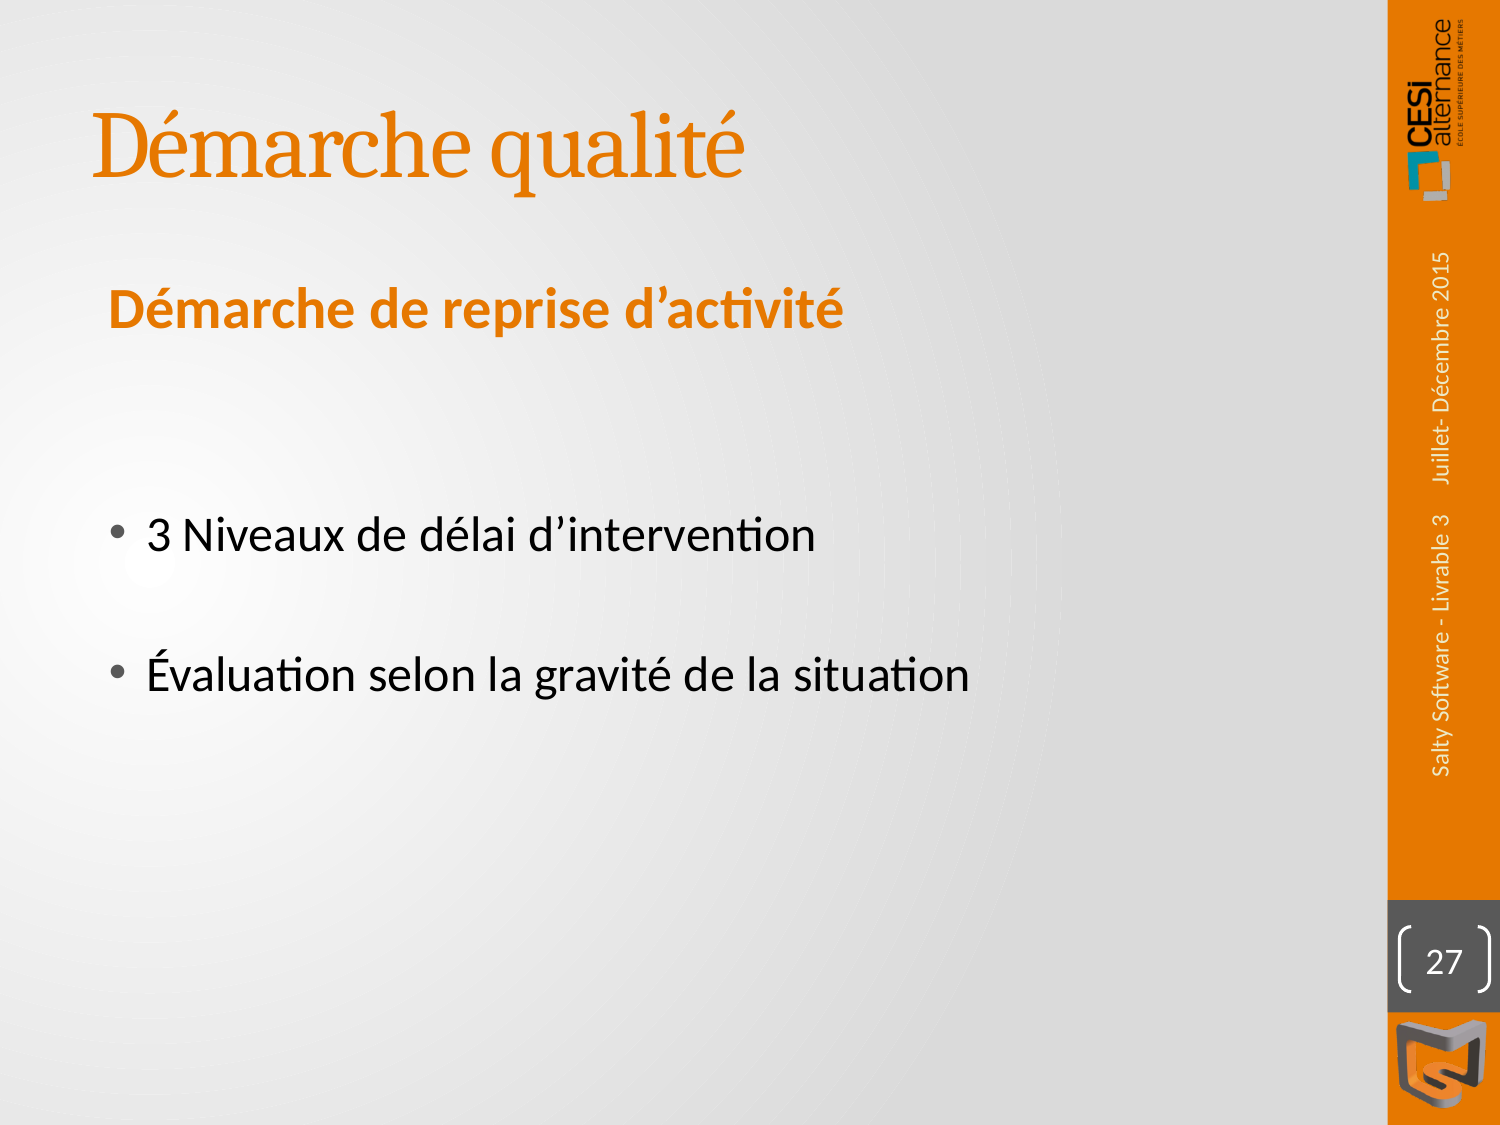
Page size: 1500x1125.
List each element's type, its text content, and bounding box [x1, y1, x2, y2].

slide_number Juillet- Décembre 2015 [1408, 144, 1469, 500]
title Démarche qualité [75, 45, 1325, 233]
list Démarche de reprise d’activité 3 Niveaux de délai d’intervention Évaluation selon la gravité de la situation [75, 262, 1325, 1050]
picture [1387, 1000, 1500, 1112]
footer Salty Software - Livrable 3 [1408, 500, 1469, 889]
slide_number 27 [1397, 925, 1492, 993]
picture [1343, 20, 1500, 201]
